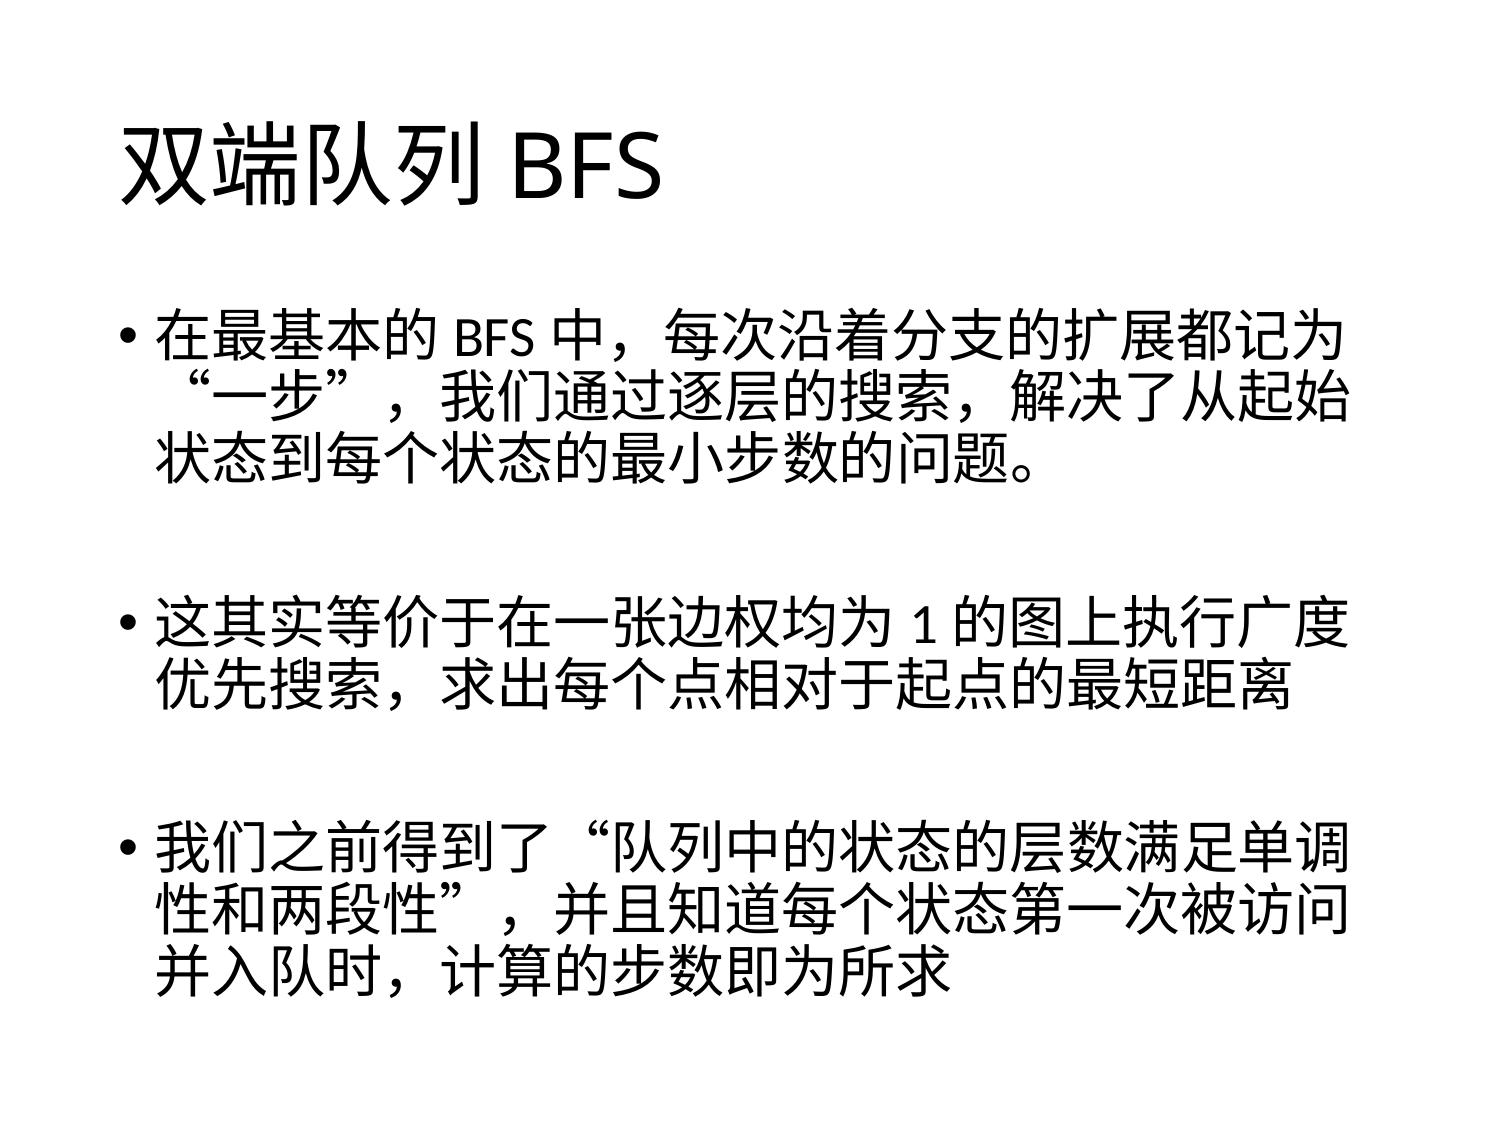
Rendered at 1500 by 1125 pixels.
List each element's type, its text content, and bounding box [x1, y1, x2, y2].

list 在最基本的BFS中，每次沿着分支的扩展都记为“一步”，我们通过逐层的搜索，解决了从起始状态到每个状态的最小步数的问题。 这其实等价于在一张边权均为1的图上执行广度优先搜索，求出每个点相对于起点的最短距离 我们之前得到了“队列中的状态的层数满足单调性和两段性”，并且知道每个状态第一次被访问并入队时，计算的步数即为所求 [103, 299, 1397, 1014]
title 双端队列BFS [103, 59, 1397, 278]
